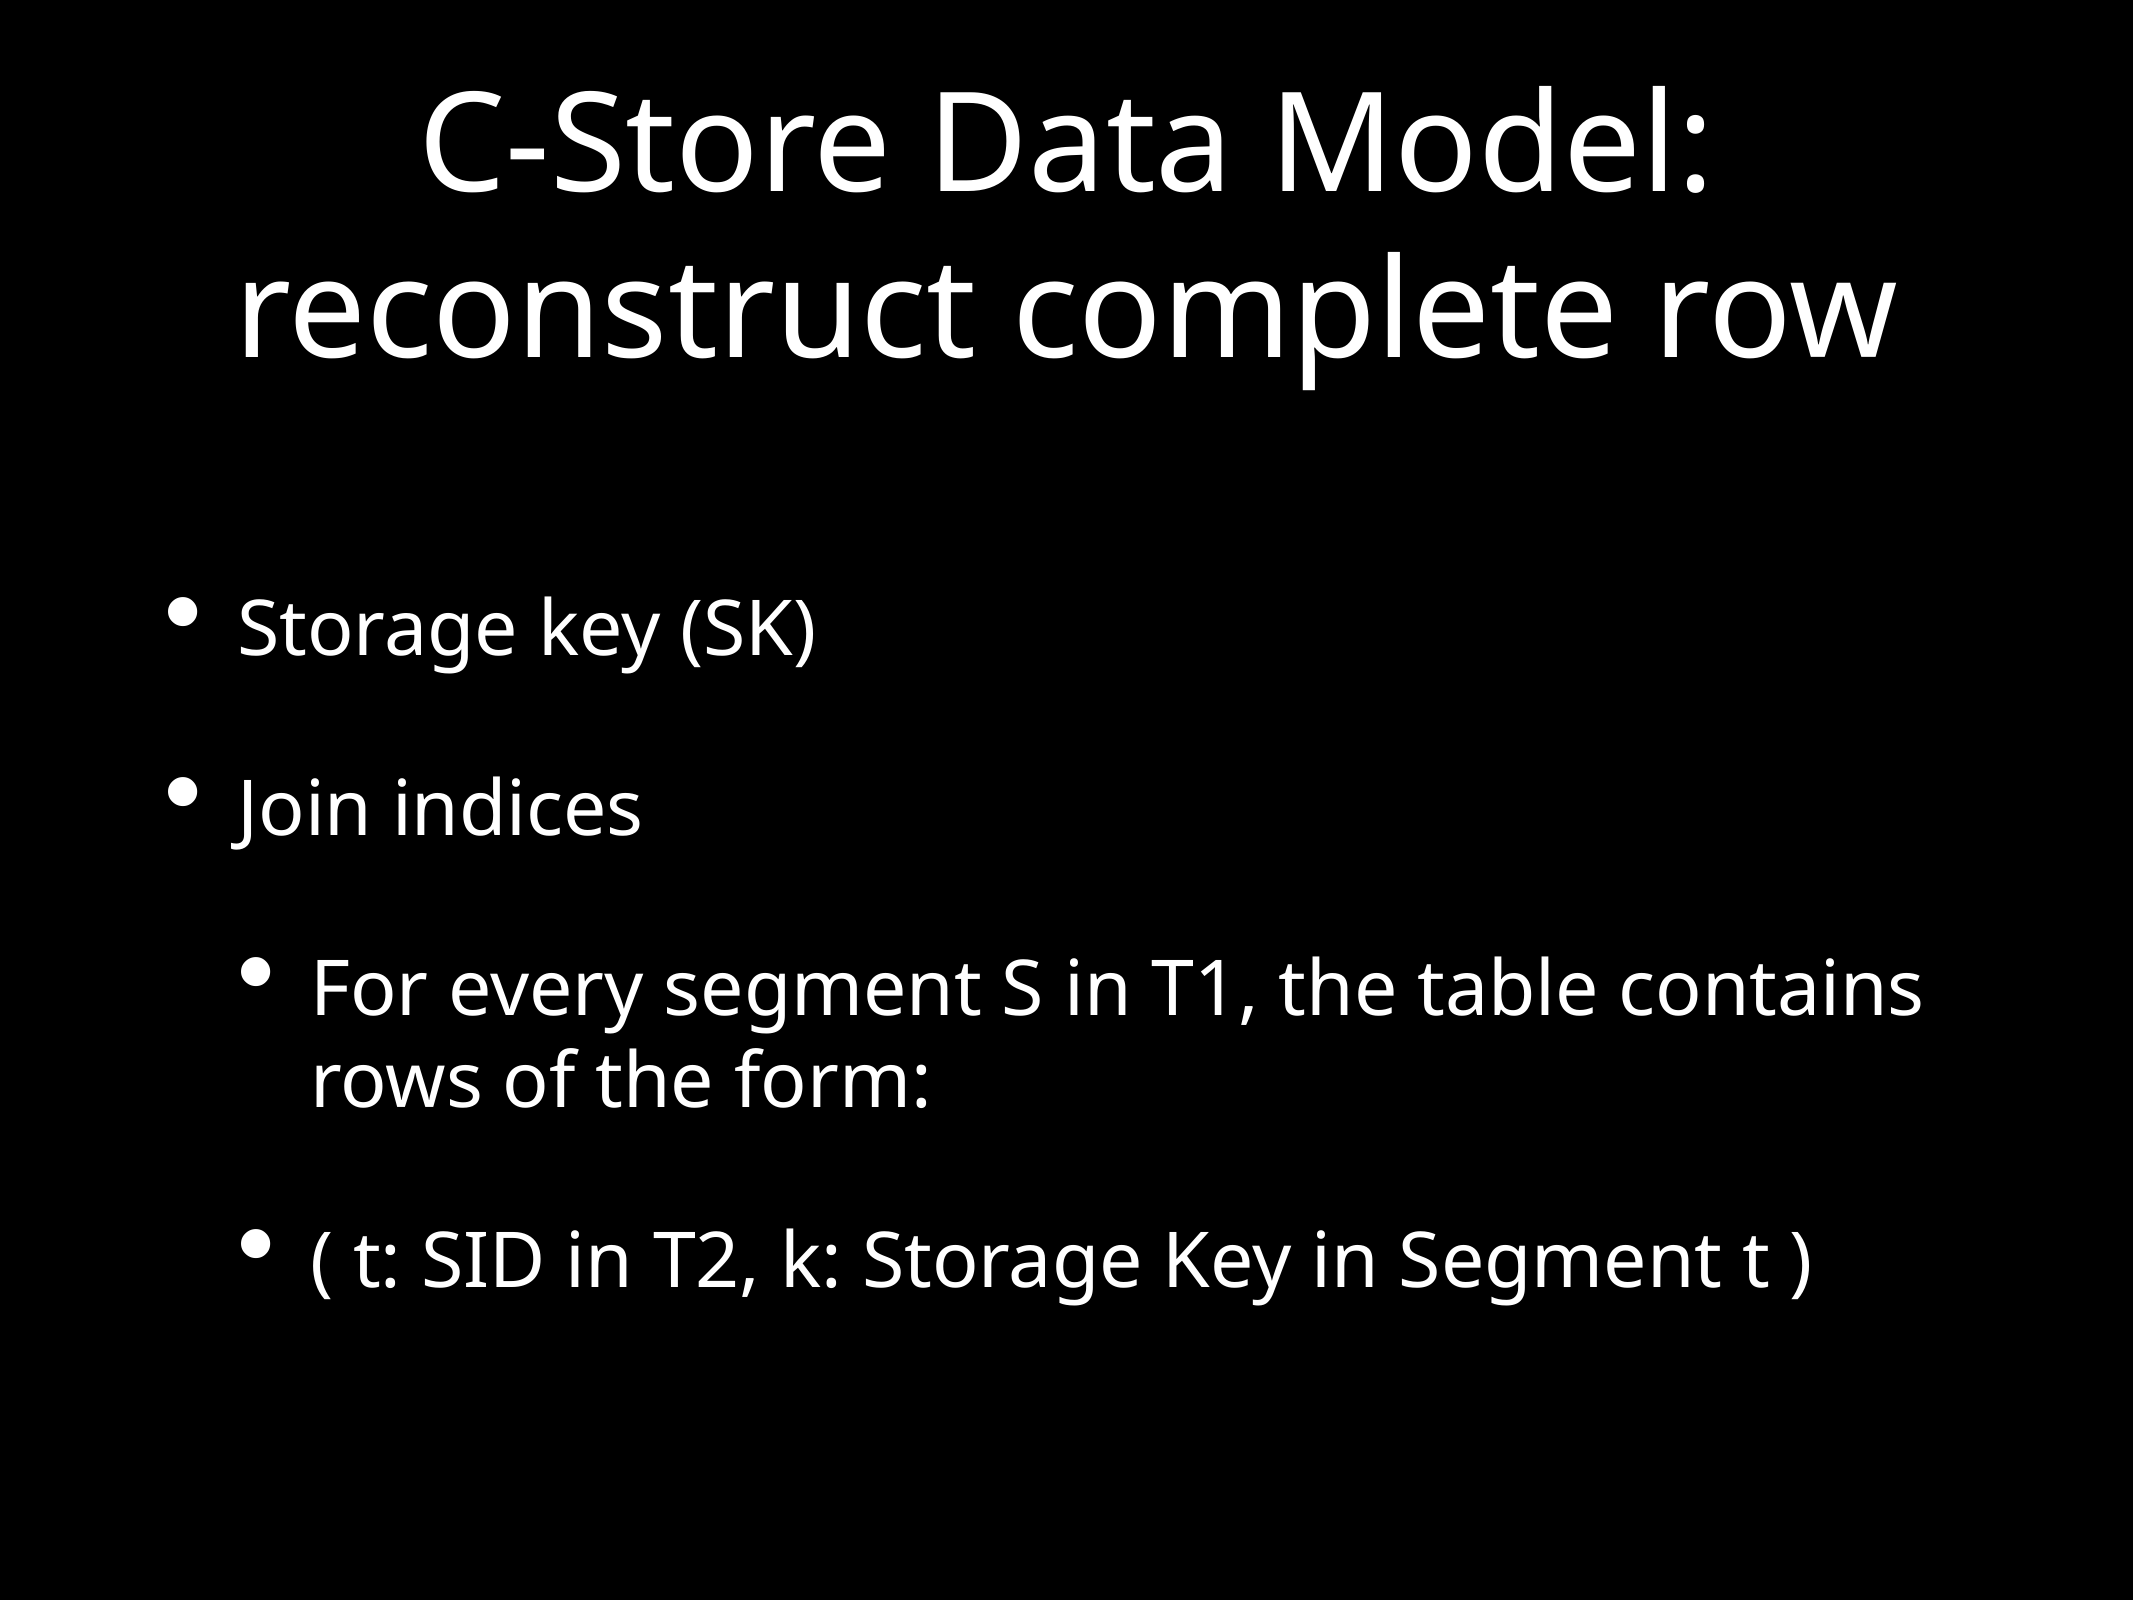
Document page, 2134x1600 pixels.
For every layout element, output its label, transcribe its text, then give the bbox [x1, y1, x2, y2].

list Storage key (SK) Join indices For every segment S in T1, the table contains rows of the form: ( t: SID in T2, k: Storage Key in Segment t ) [155, 424, 1978, 1457]
title C-Store Data Model: reconstruct complete row [155, 41, 1978, 397]
